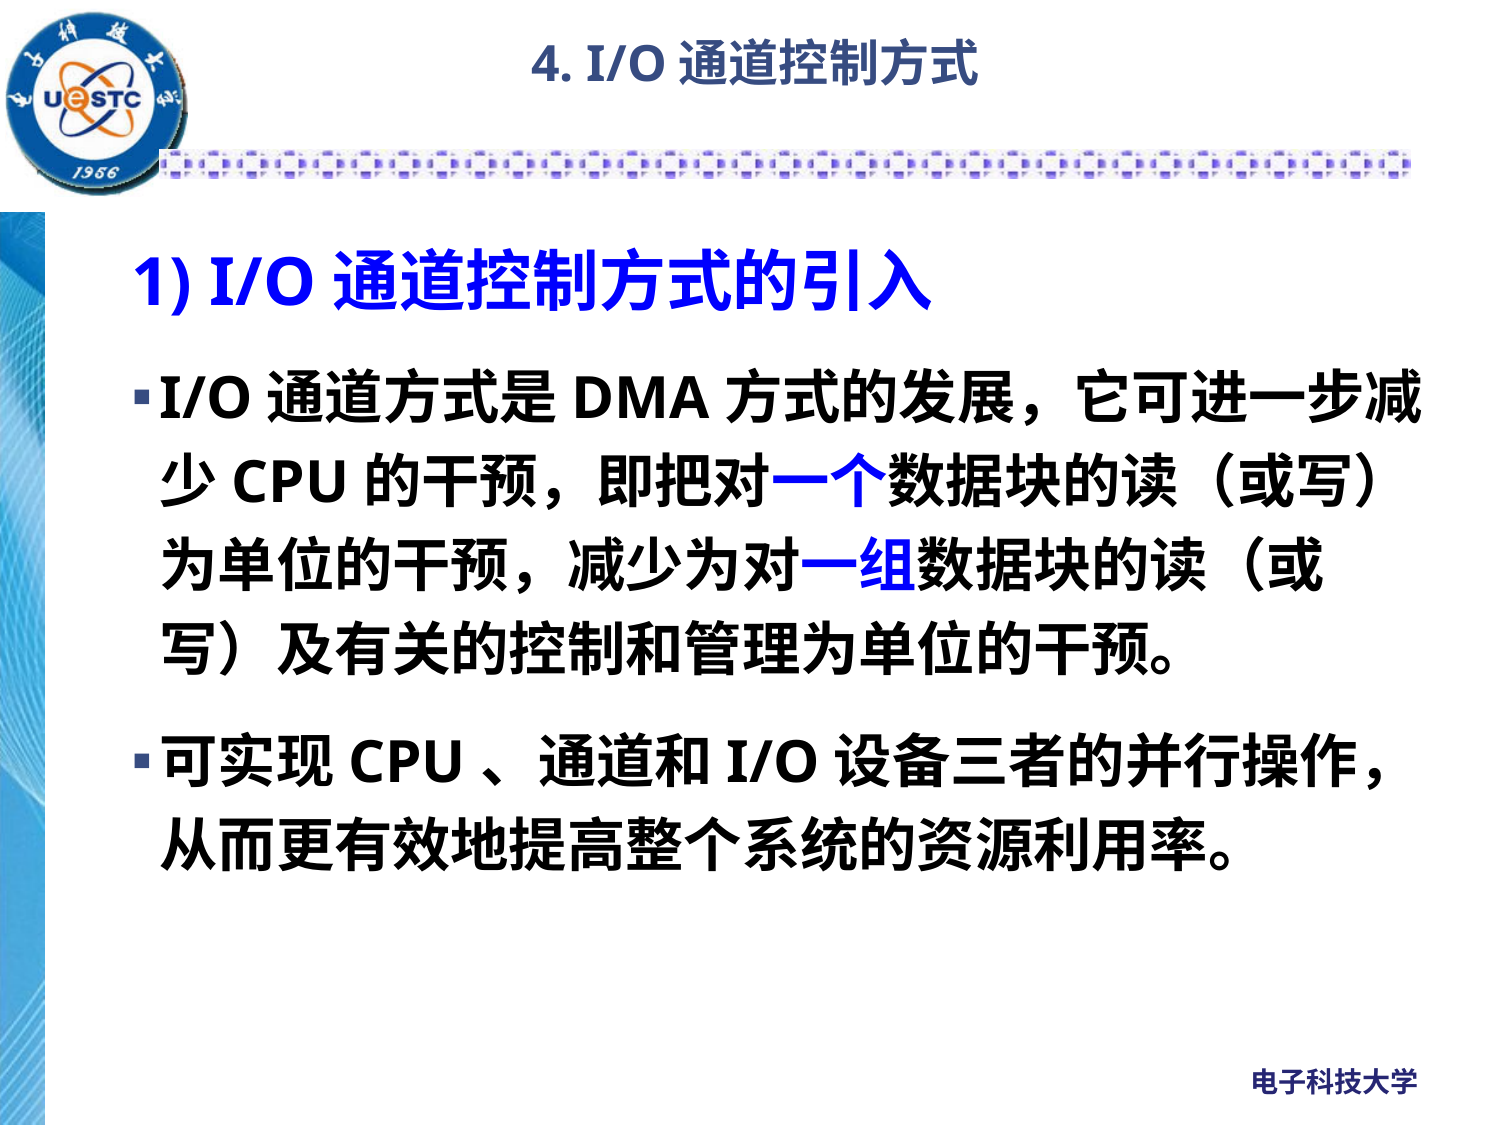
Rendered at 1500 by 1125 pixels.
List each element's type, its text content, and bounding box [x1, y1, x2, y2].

list 1) I/O通道控制方式的引入 I/O通道方式是DMA方式的发展，它可进一步减少CPU的干预，即把对一个数据块的读（或写）为单位的干预，减少为对一组数据块的读（或写）及有关的控制和管理为单位的干预。 可实现CPU、通道和I/O设备三者的并行操作，从而更有效地提高整个系统的资源利用率。 [116, 215, 1442, 1062]
picture [5, 0, 1411, 197]
picture [0, 212, 45, 1125]
title 4. I/O通道控制方式 [159, 31, 1362, 122]
